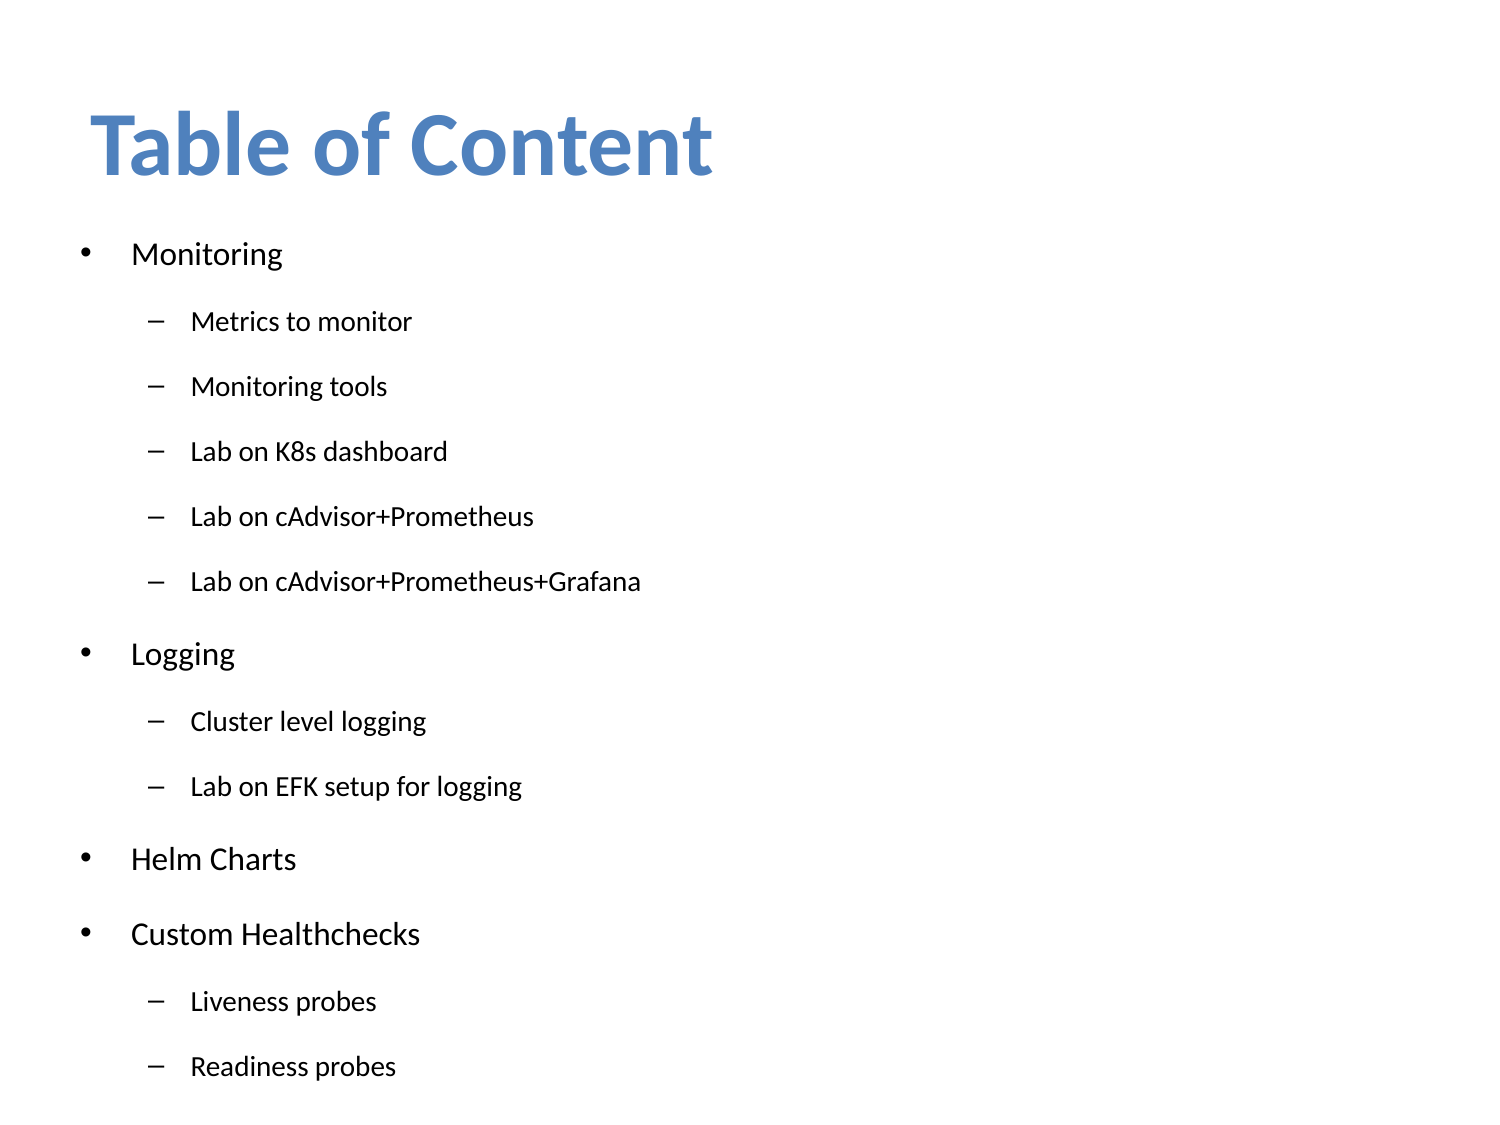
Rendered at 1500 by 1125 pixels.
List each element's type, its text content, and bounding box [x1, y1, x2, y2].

title Table of Content [75, 45, 1425, 196]
list Monitoring Metrics to monitor Monitoring tools Lab on K8s dashboard Lab on cAdvisor+Prometheus Lab on cAdvisor+Prometheus+Grafana Logging Cluster level logging Lab on EFK setup for logging Helm Charts Custom Healthchecks Liveness probes Readiness probes [64, 196, 1471, 1094]
